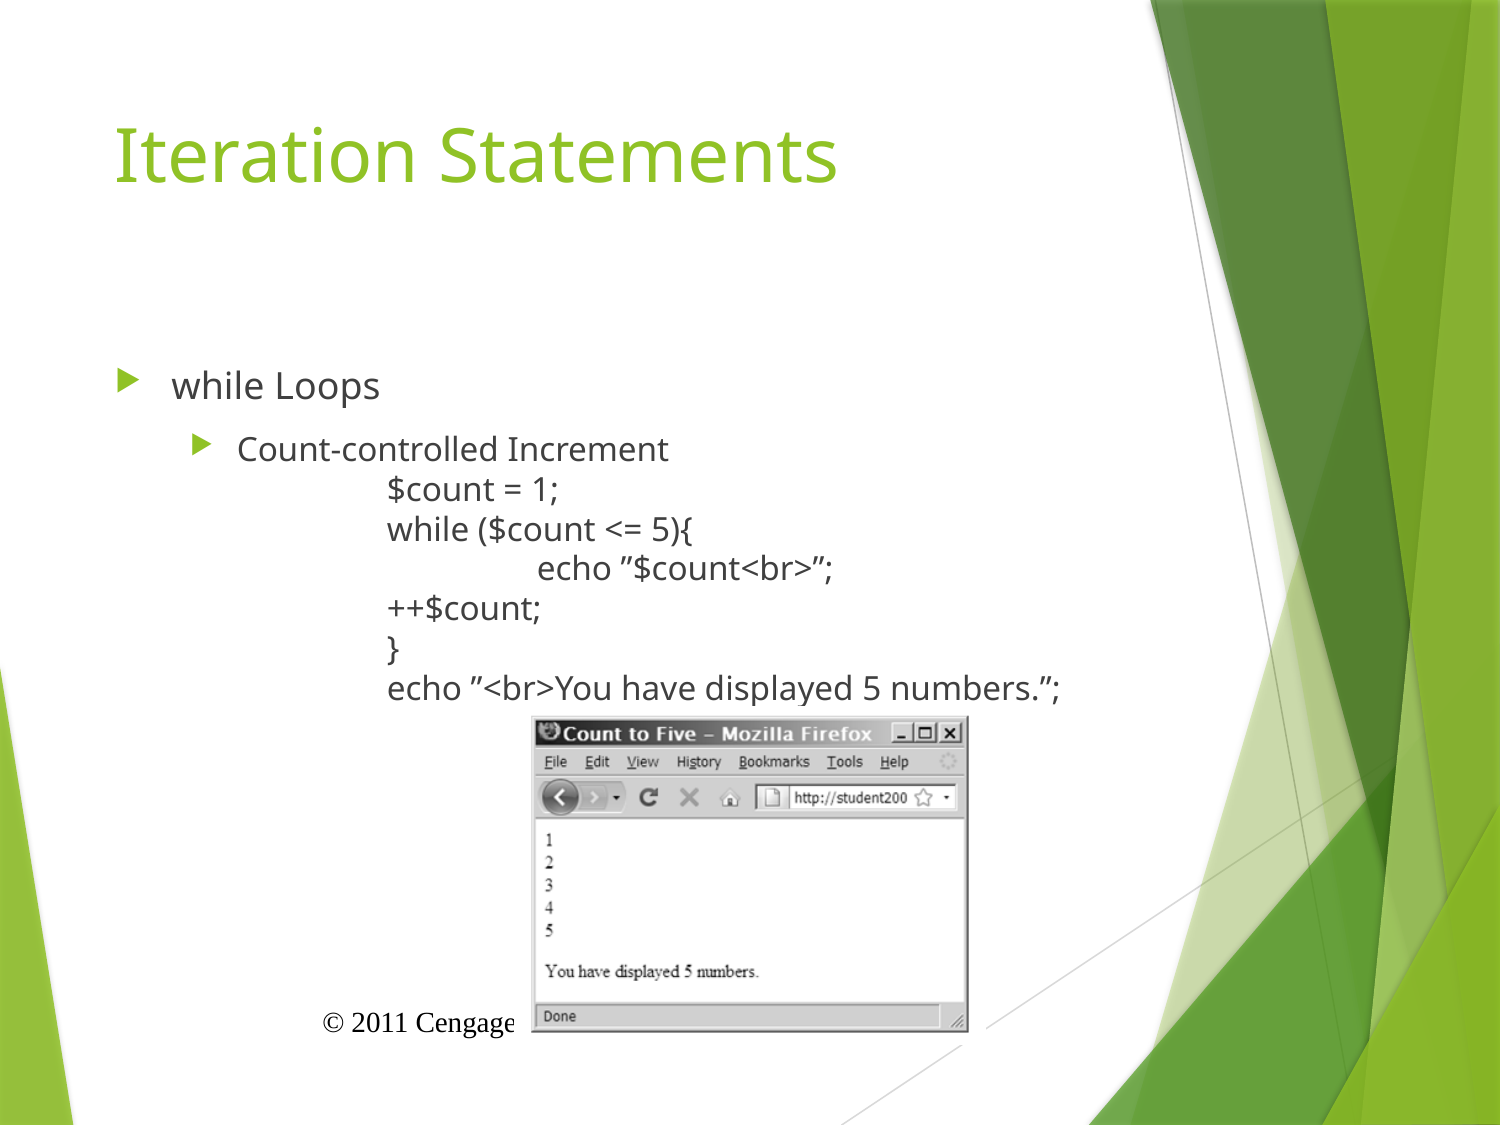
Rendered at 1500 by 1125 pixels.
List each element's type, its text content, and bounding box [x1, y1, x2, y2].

picture [513, 705, 987, 1046]
title Iteration Statements [99, 99, 1142, 317]
footer © 2011 Cengage Learning. [99, 991, 510, 1051]
list while Loops Count-controlled Increment $count = 1; while ($count <= 5){ echo ”$count<br>”; ++$count; } echo ”<br>You have displayed 5 numbers.”; [99, 354, 1142, 992]
